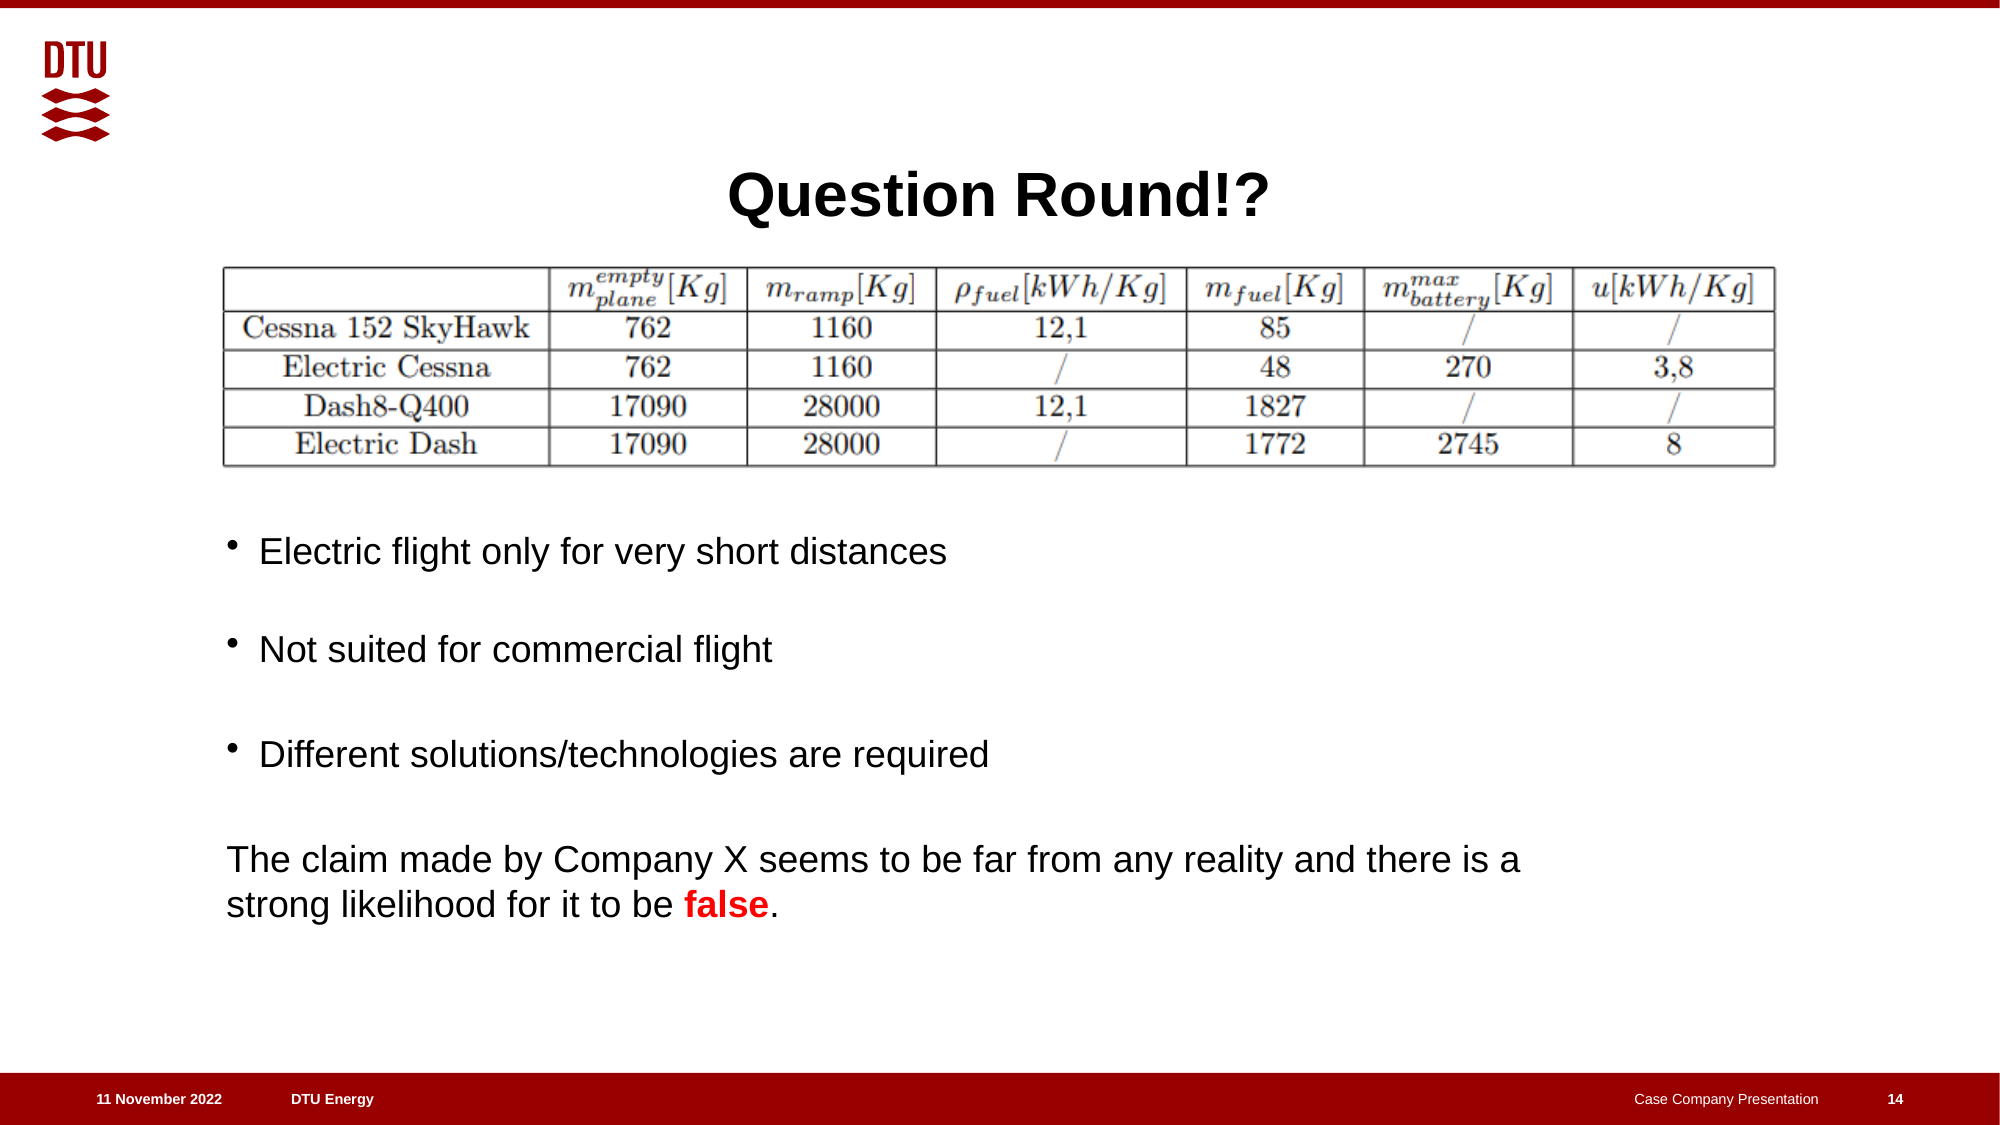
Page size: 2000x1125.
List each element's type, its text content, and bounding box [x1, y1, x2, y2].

slide_number 14 [1887, 1073, 1959, 1125]
list Electric flight only for very short distances Not suited for commercial flight Different solutions/technologies are required The claim made by Company X seems to be far from any reality and there is a strong likelihood for it to be false. [226, 527, 1582, 990]
title Question Round!? [0, 69, 2000, 230]
picture [208, 256, 1791, 476]
